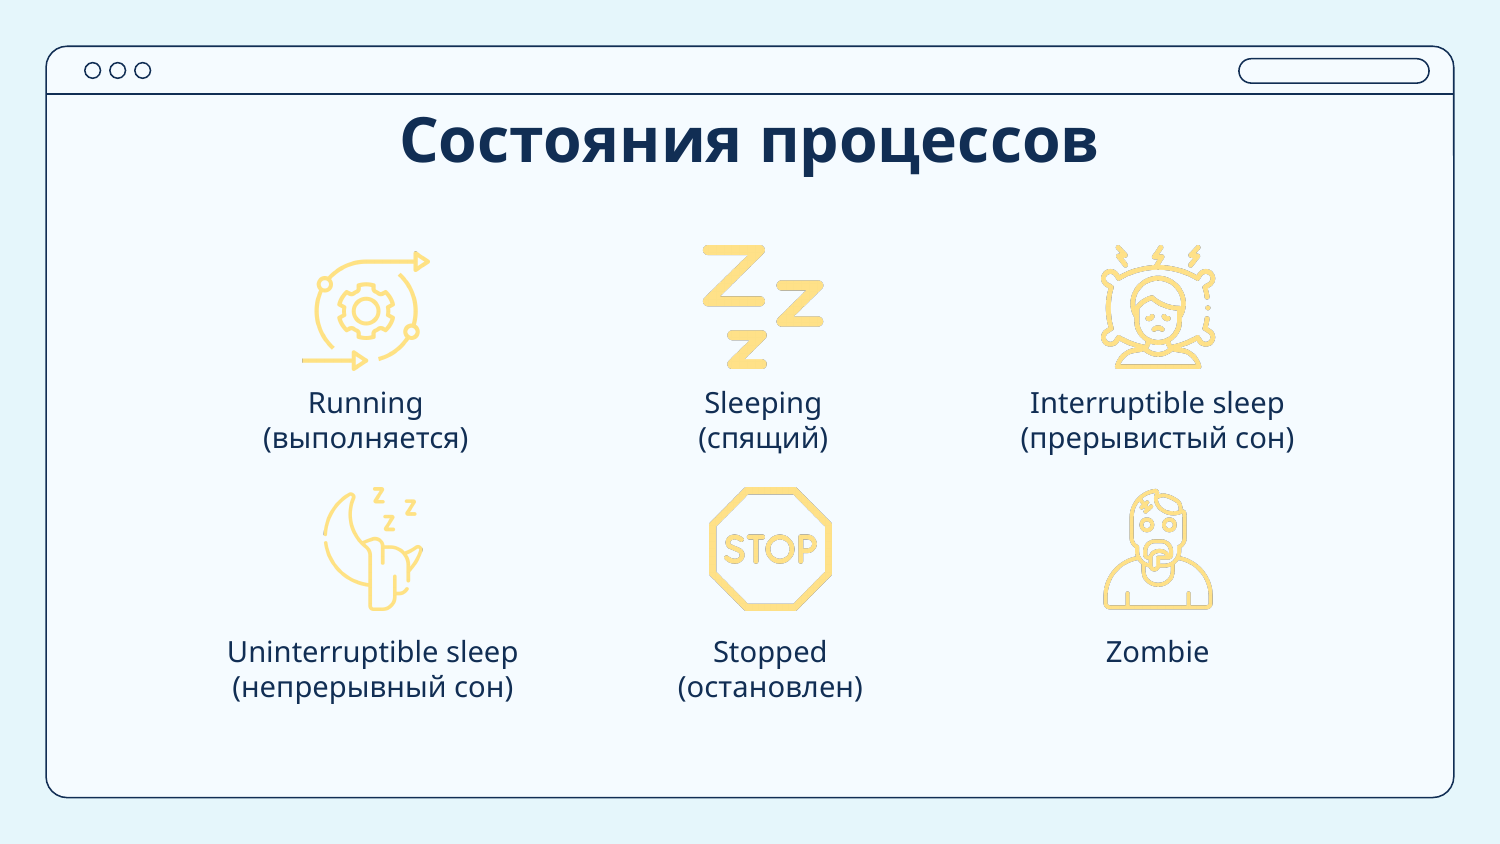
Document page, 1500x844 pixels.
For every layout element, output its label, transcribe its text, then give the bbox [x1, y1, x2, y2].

title Состояния процессов [118, 85, 1382, 180]
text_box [176, 245, 1324, 713]
